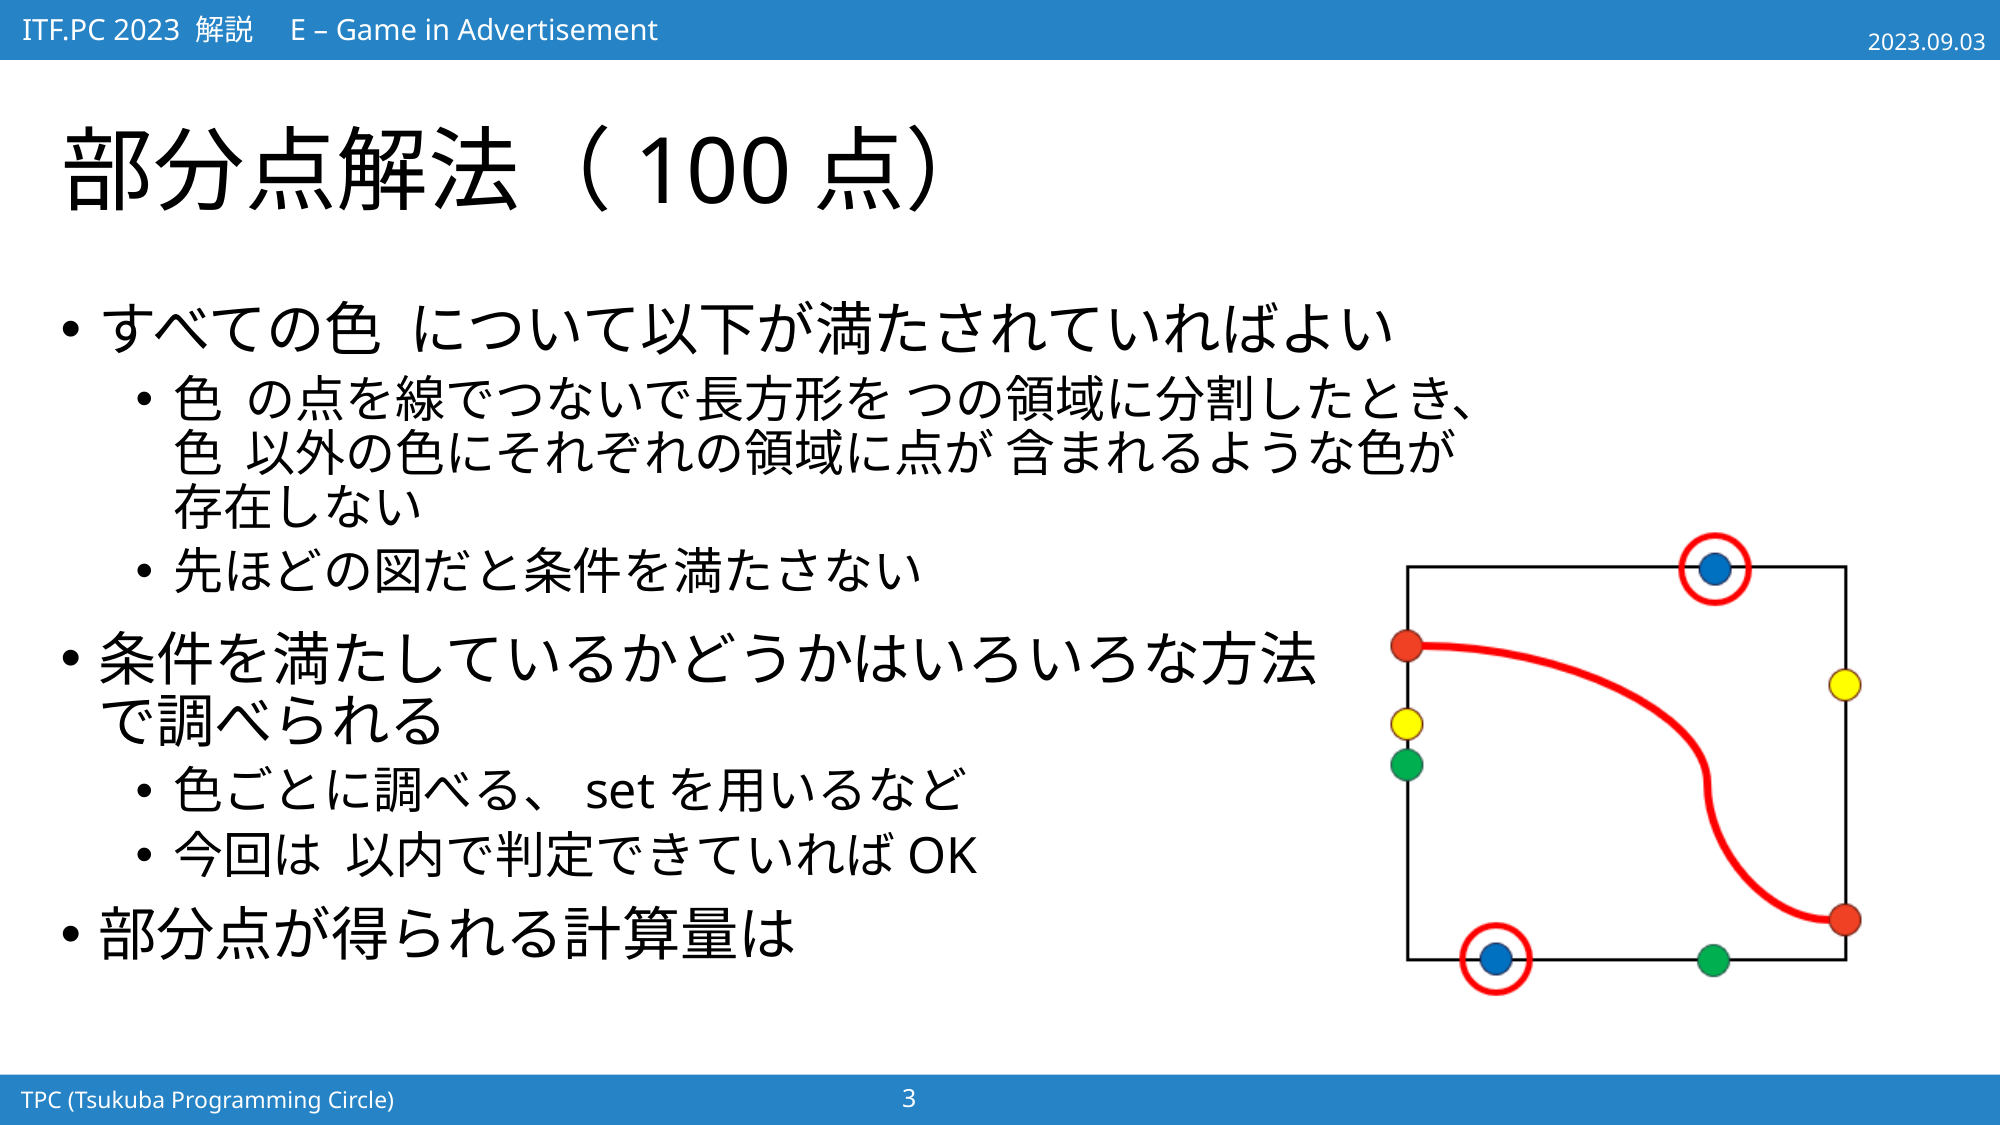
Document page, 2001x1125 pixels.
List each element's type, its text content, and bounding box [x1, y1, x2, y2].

picture [1372, 517, 1893, 1018]
slide_number 3 [684, 1074, 1135, 1125]
title 部分点解法（100点） [46, 83, 1772, 265]
